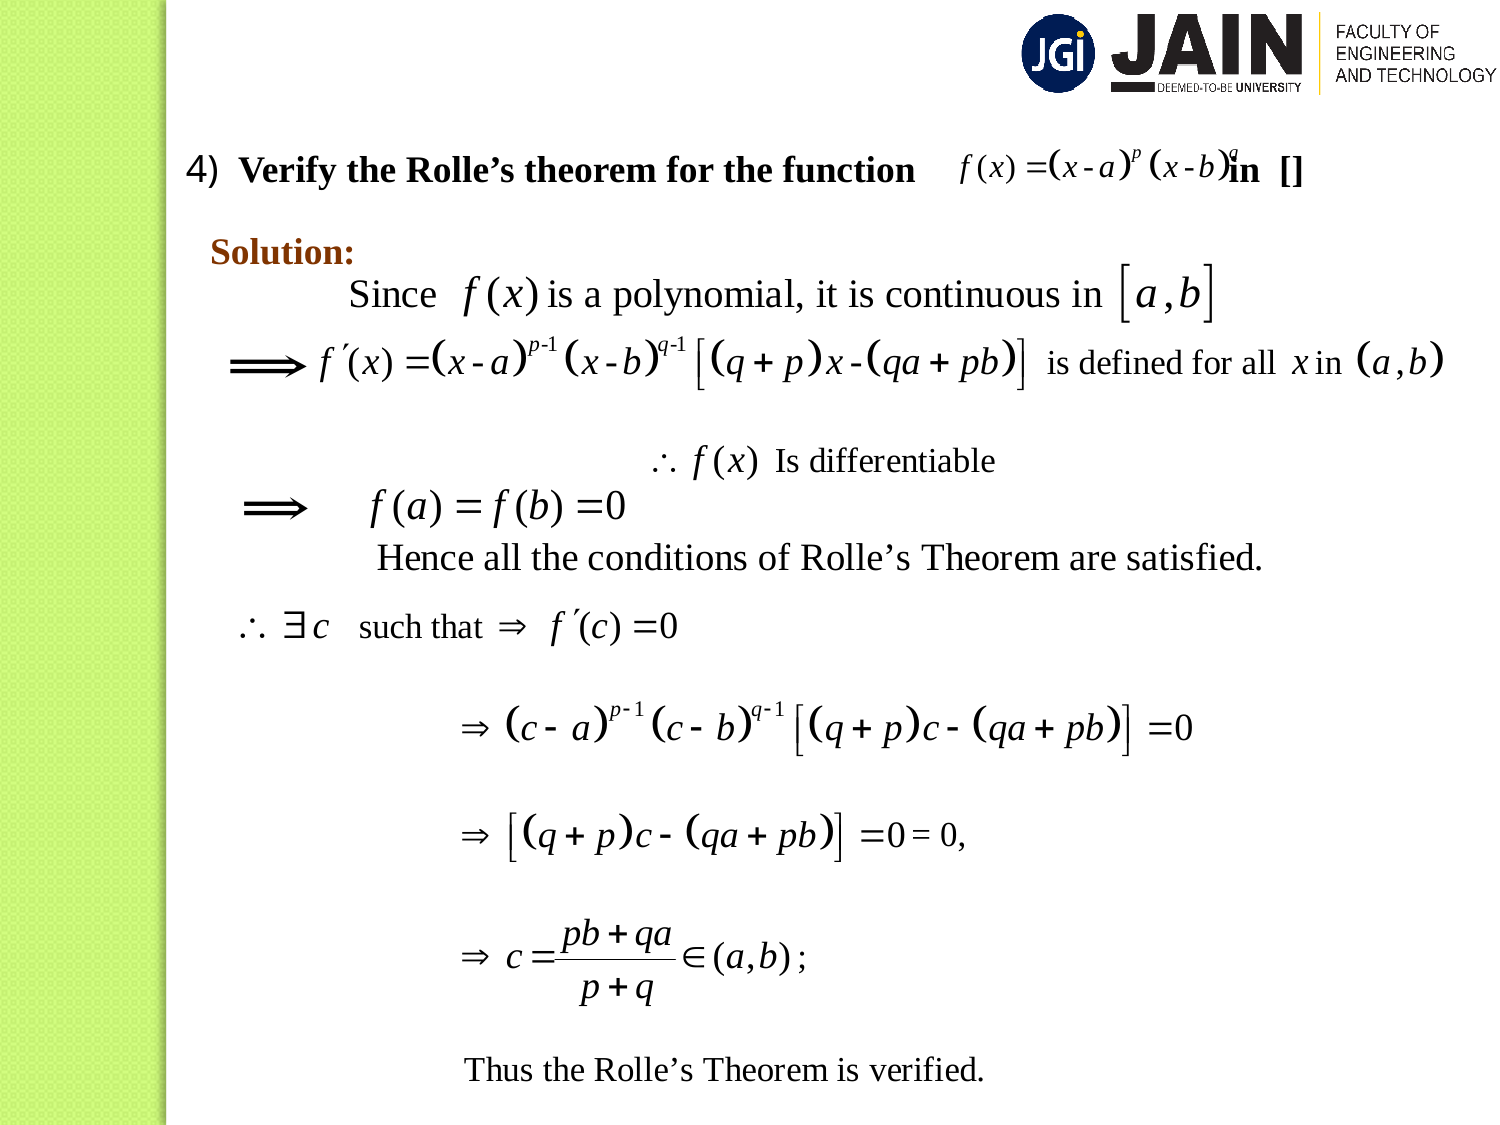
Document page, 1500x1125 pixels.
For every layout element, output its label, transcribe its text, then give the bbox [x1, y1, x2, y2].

picture [113, 603, 1500, 1125]
picture [1013, 0, 1500, 113]
text_box Solution: [195, 219, 371, 280]
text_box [948, 136, 1247, 197]
picture [229, 260, 1500, 581]
